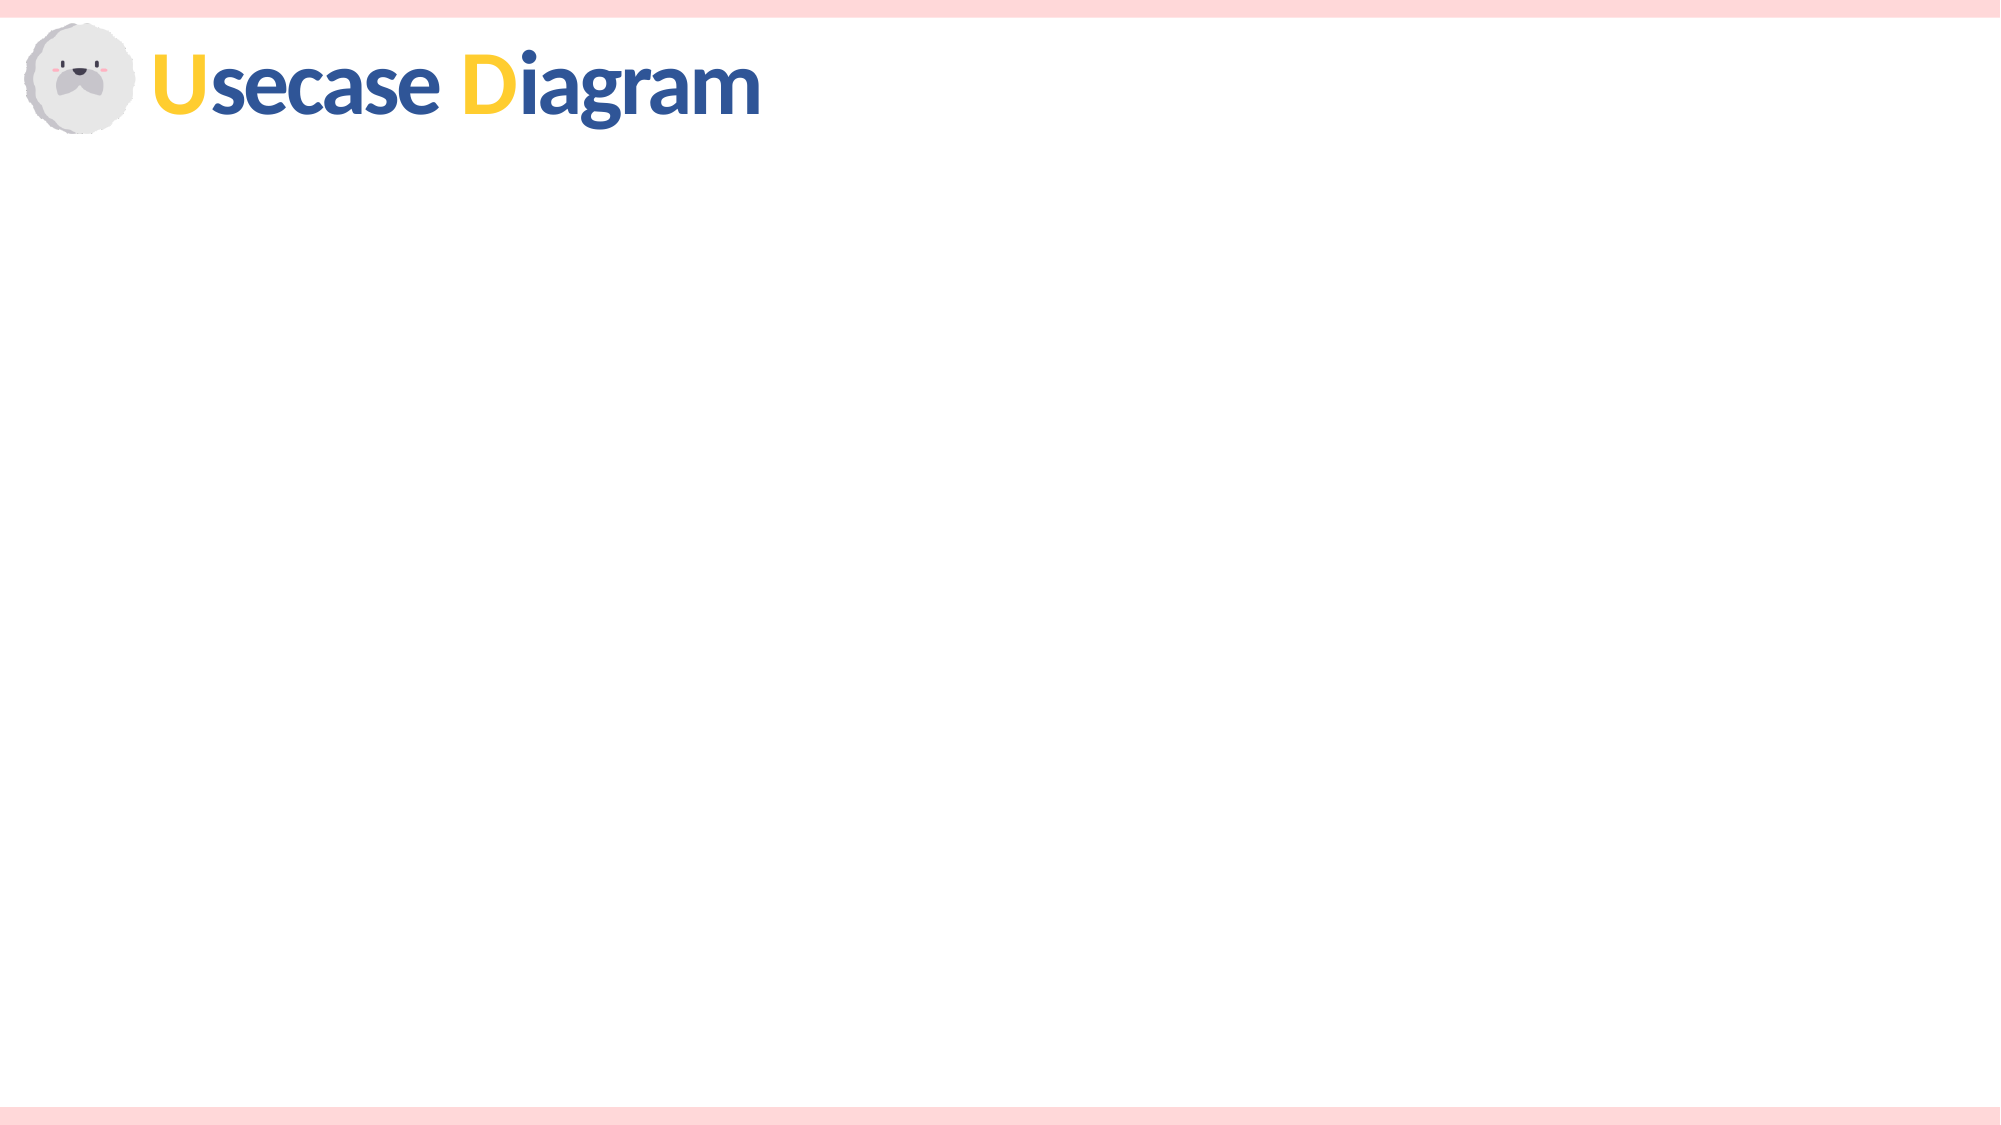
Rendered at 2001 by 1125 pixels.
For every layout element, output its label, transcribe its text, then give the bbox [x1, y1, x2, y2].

text_box Usecase Diagram [139, 15, 775, 140]
text_box [0, 0, 2000, 19]
text_box [0, 1106, 2000, 1125]
picture [20, 19, 139, 138]
